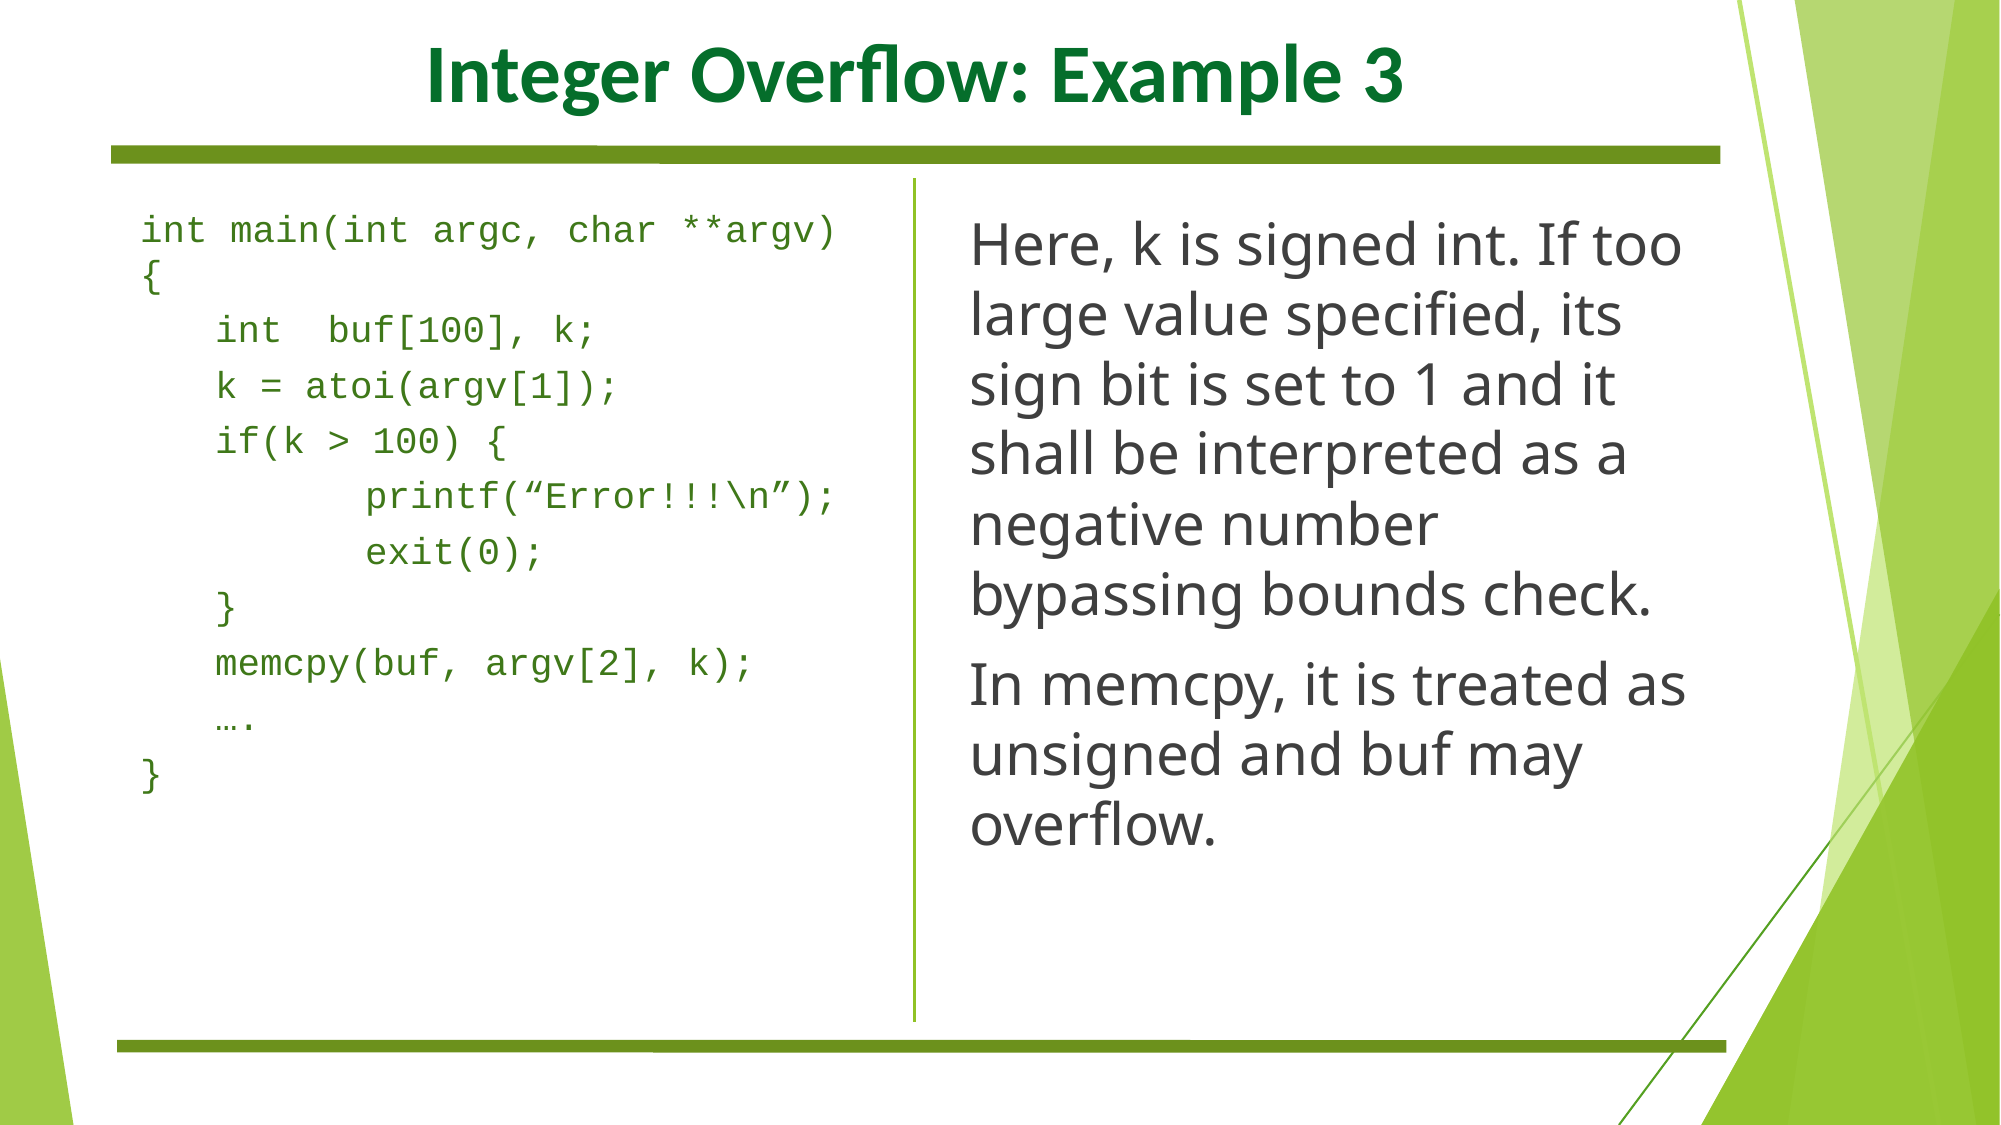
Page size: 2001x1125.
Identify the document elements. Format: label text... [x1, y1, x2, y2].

list Here, k is signed int. If too large value specified, its sign bit is set to 1 and it shall be interpreted as a negative number bypassing bounds check. In memcpy, it is treated as unsigned and buf may overflow. [940, 191, 1714, 1024]
list int main(int argc, char **argv) { int buf[100], k; k = atoi(argv[1]); if(k > 100) { printf(“Error!!!\n”); exit(0); } memcpy(buf, argv[2], k); …. } [110, 189, 891, 1022]
title Integer Overflow: Example 3 [111, 3, 1721, 155]
